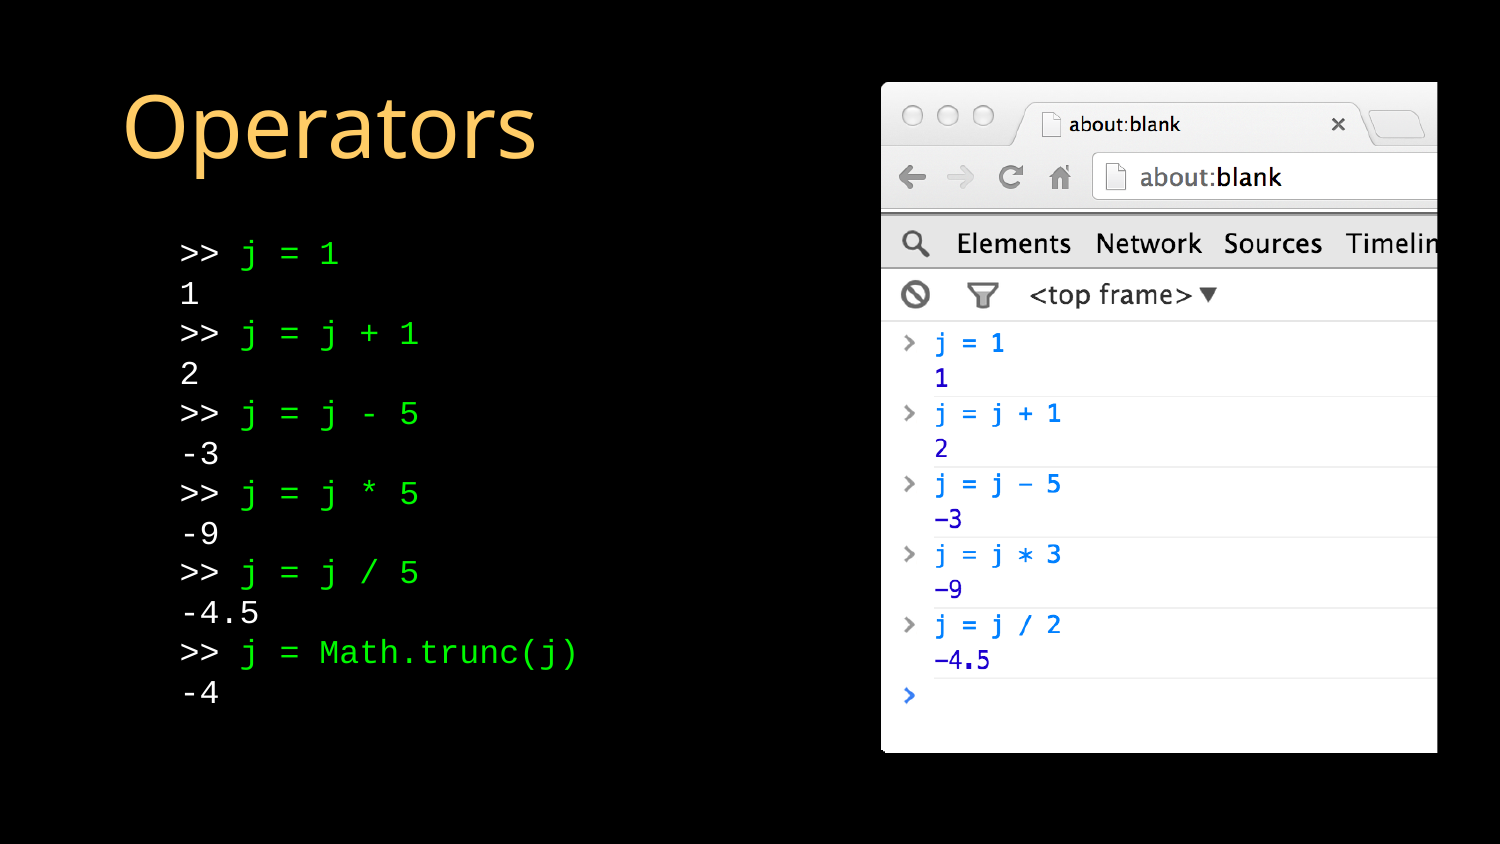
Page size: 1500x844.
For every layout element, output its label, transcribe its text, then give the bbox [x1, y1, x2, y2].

title Operators [106, 59, 788, 202]
picture [855, 64, 1438, 788]
text_box >> j = 1 1 >> j = j + 1 2 >> j = j - 5 -3 >> j = j * 5 -9 >> j = j / 5 -4.5 >> j = Math.trunc(j) -4 [174, 201, 725, 741]
